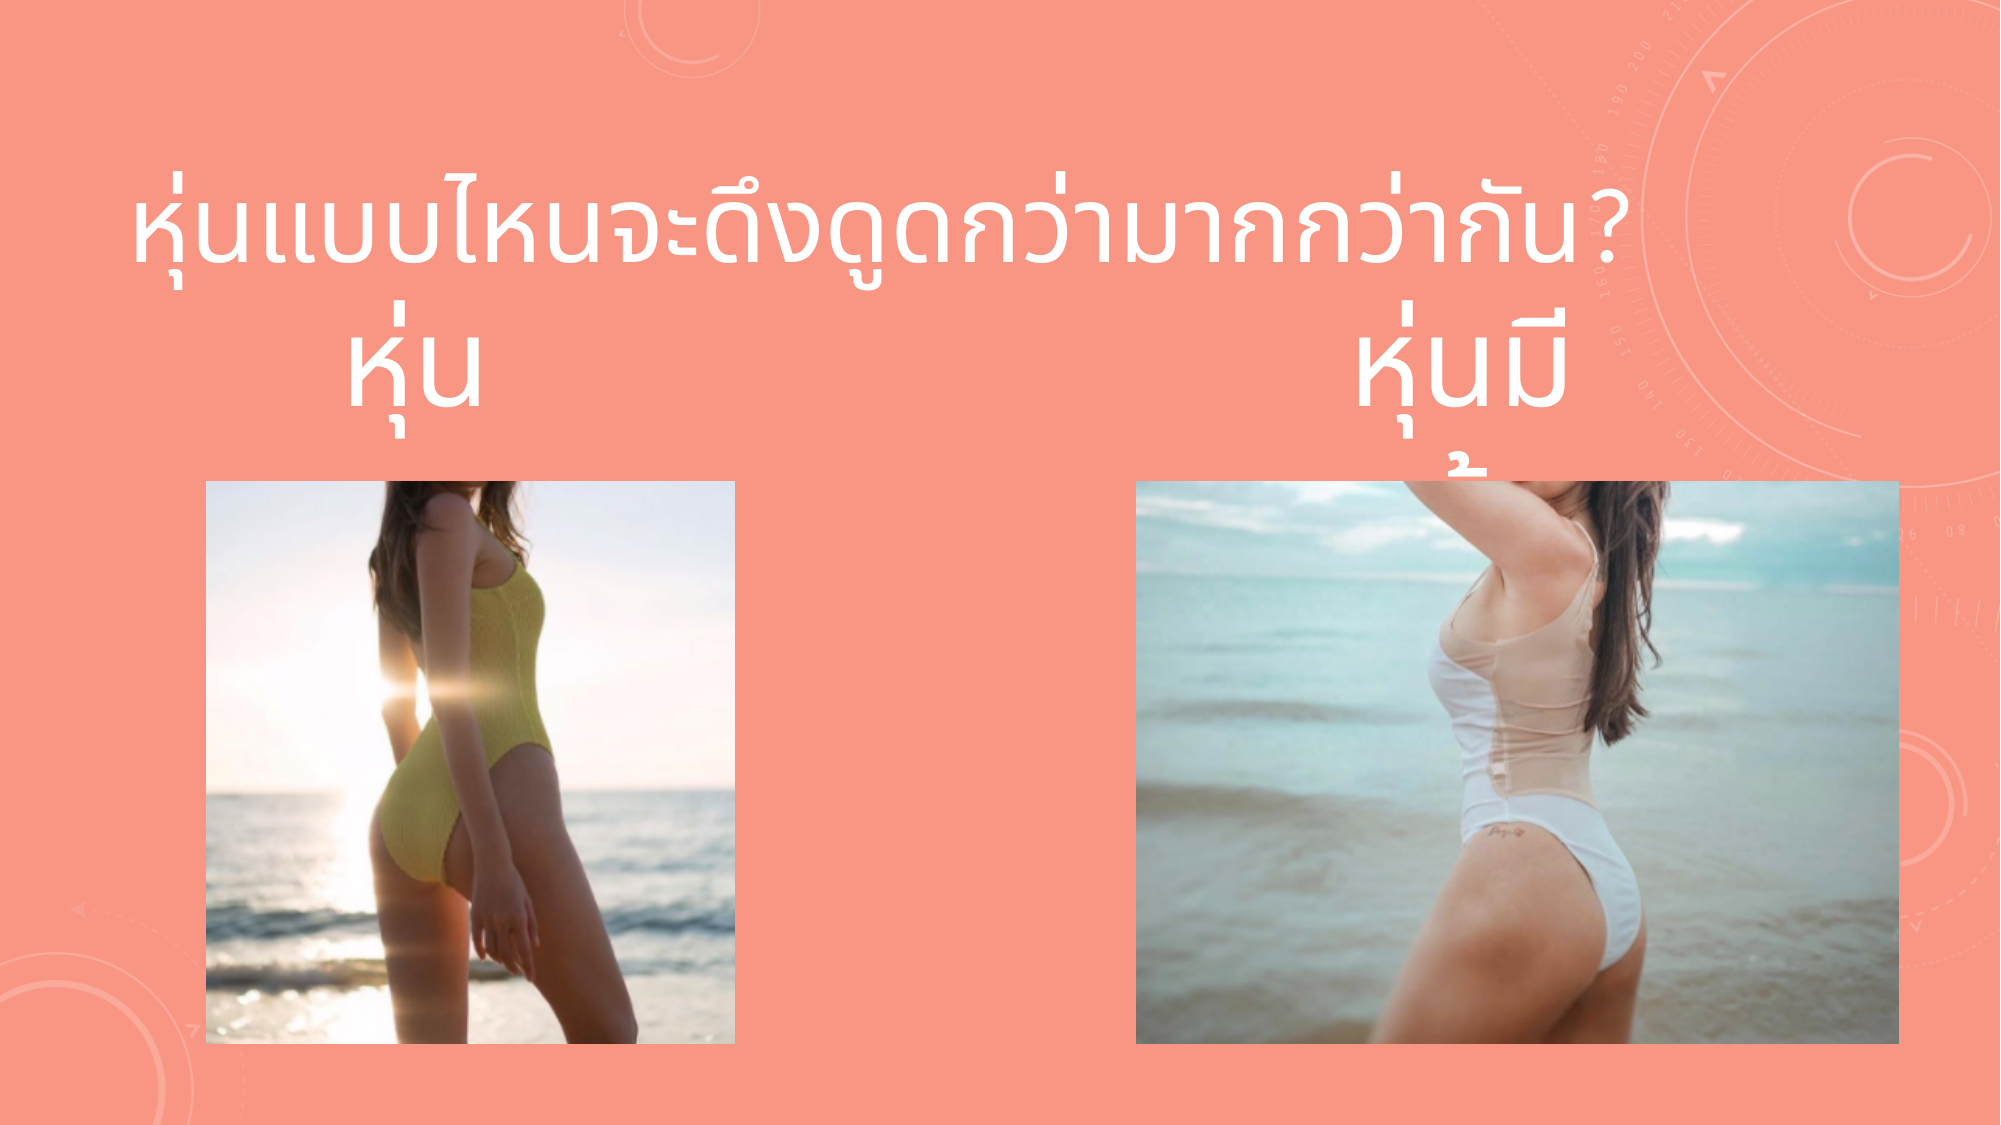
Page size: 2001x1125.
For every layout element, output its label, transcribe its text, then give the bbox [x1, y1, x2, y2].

list หุ่นบาง [325, 131, 666, 480]
title หุ่นแบบไหนจะดึงดูดกว่ามากกว่ากัน? [112, 99, 1775, 339]
text_box หุ่นมีกล้าม [1333, 131, 1762, 480]
picture [0, 0, 2000, 1125]
